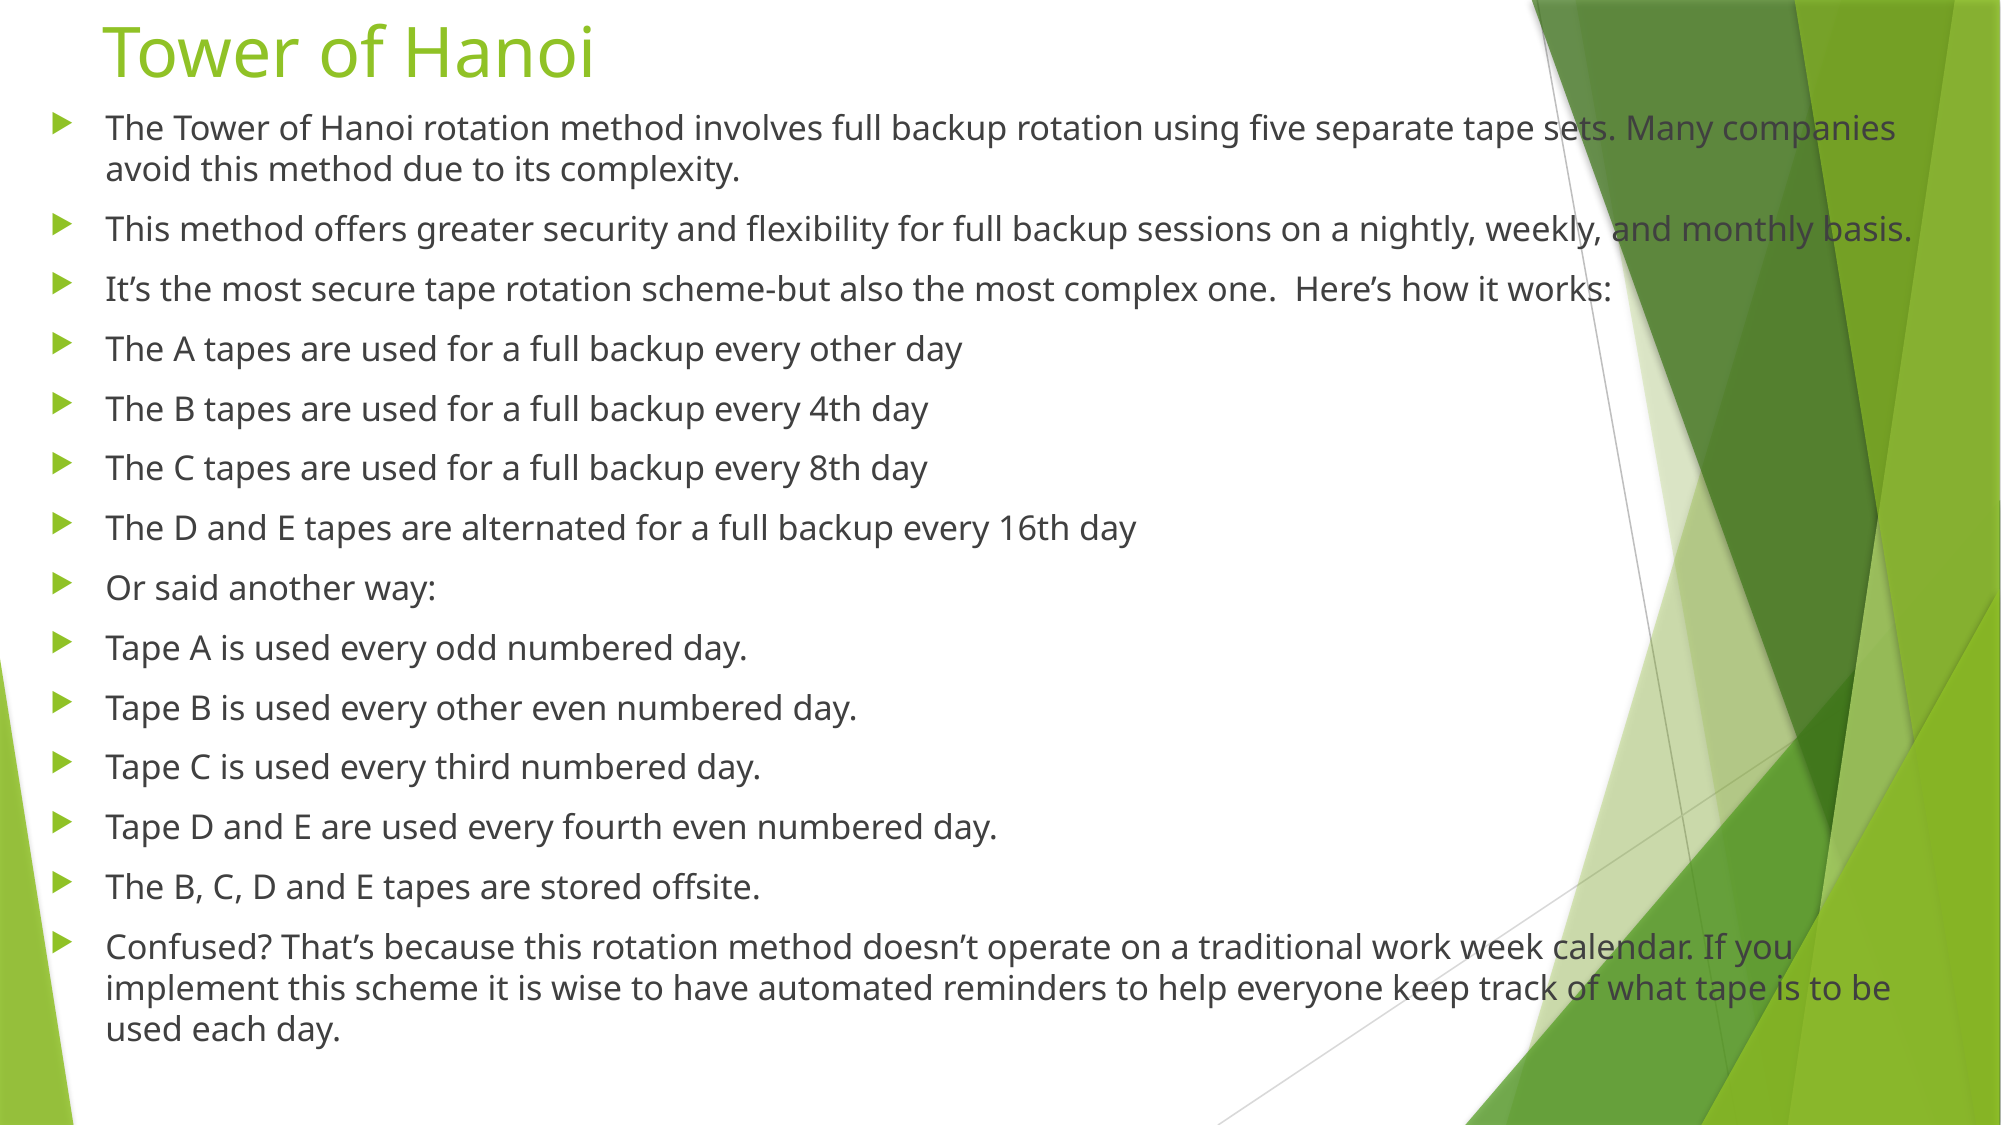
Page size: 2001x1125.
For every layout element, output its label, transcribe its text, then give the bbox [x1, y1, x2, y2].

title Tower of Hanoi [87, 0, 1498, 99]
list The Tower of Hanoi rotation method involves full backup rotation using five separate tape sets. Many companies avoid this method due to its complexity. This method offers greater security and flexibility for full backup sessions on a nightly, weekly, and monthly basis. It’s the most secure tape rotation scheme-but also the most complex one. Here’s how it works: The A tapes are used for a full backup every other day The B tapes are used for a full backup every 4th day The C tapes are used for a full backup every 8th day The D and E tapes are alternated for a full backup every 16th day Or said another way: Tape A is used every odd numbered day. Tape B is used every other even numbered day. Tape C is used every third numbered day. Tape D and E are used every fourth even numbered day. The B, C, D and E tapes are stored offsite. Confused? That’s because this rotation method doesn’t operate on a traditional work week calendar. If you implement this scheme it is wise to have automated reminders to help everyone keep track of what tape is to be used each day. [35, 99, 1934, 1081]
